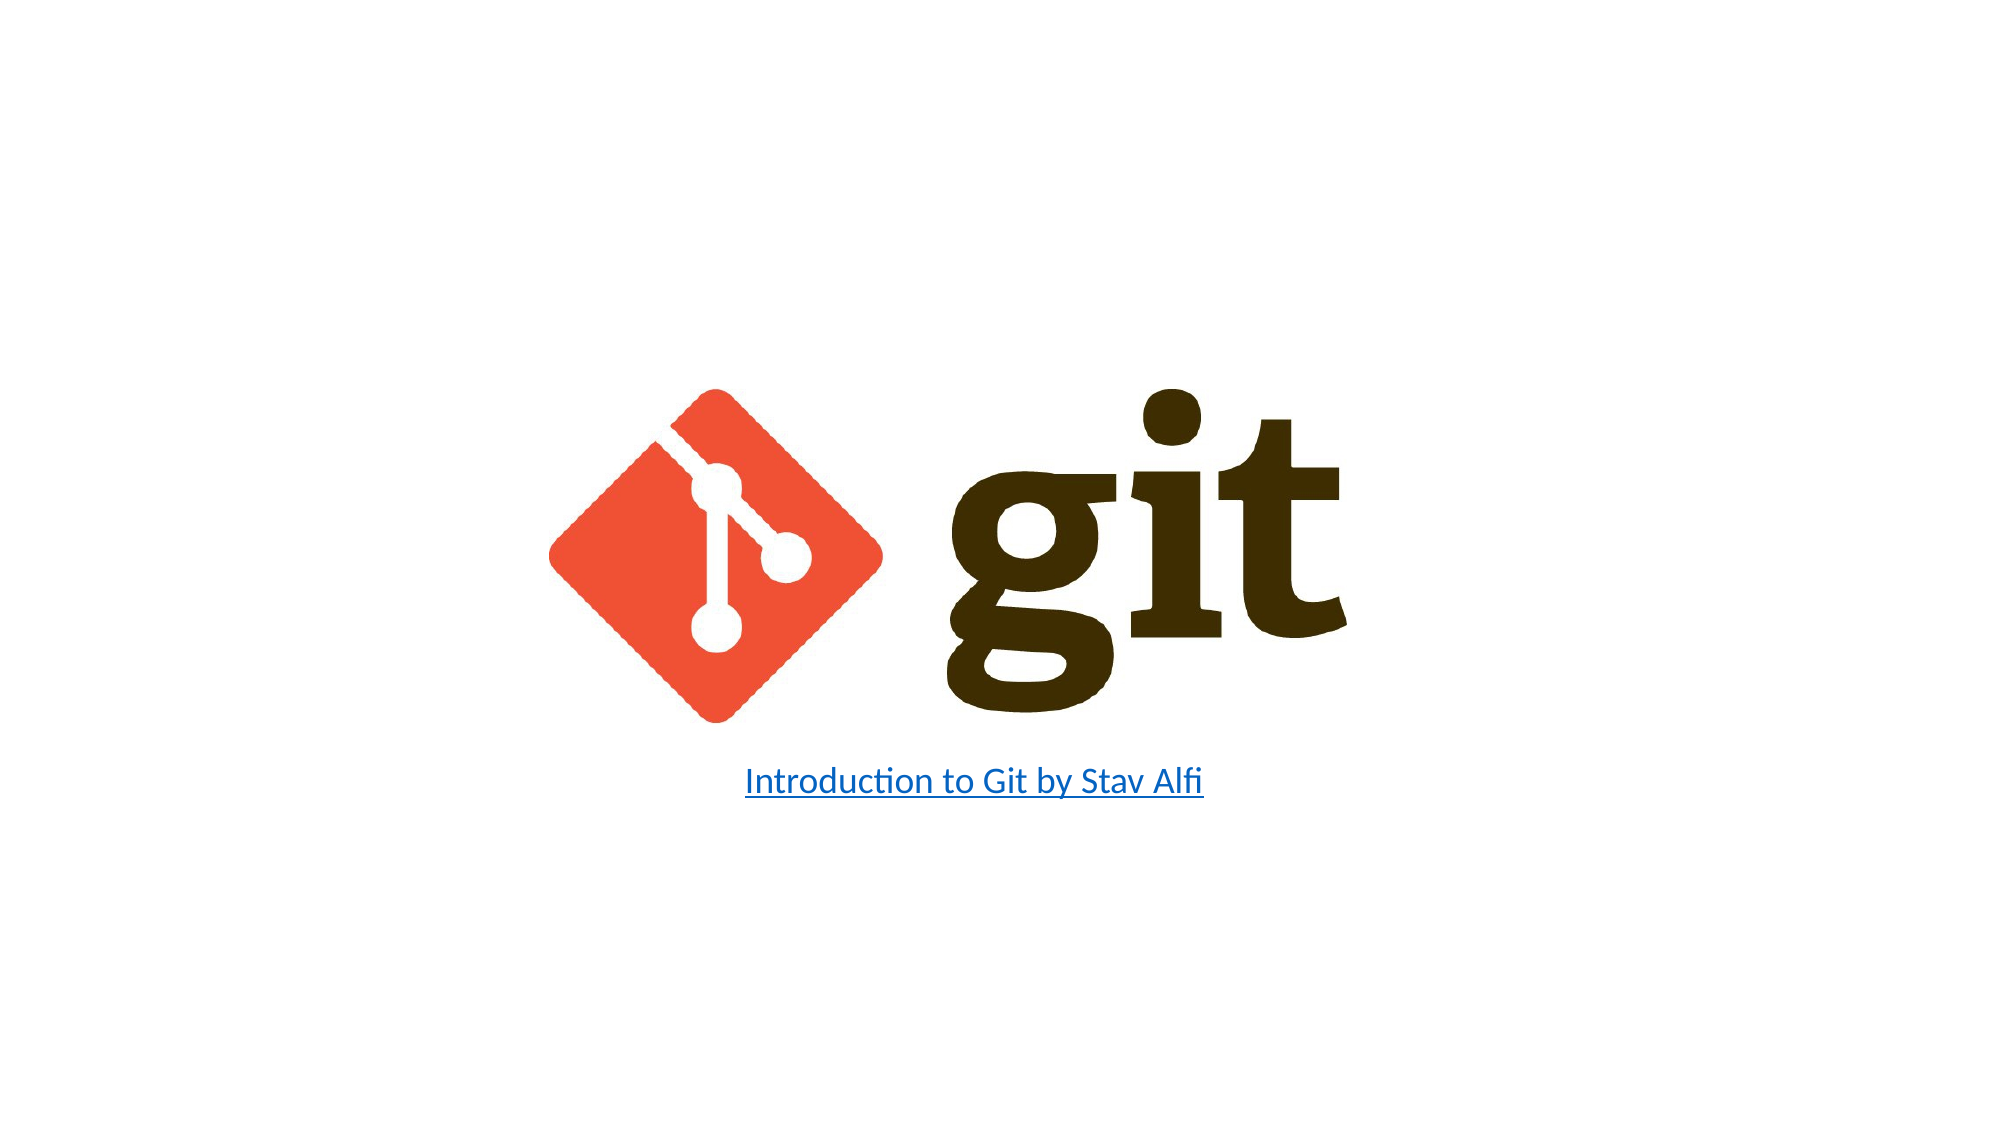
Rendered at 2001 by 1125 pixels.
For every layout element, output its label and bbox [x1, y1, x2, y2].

picture [549, 156, 1347, 955]
